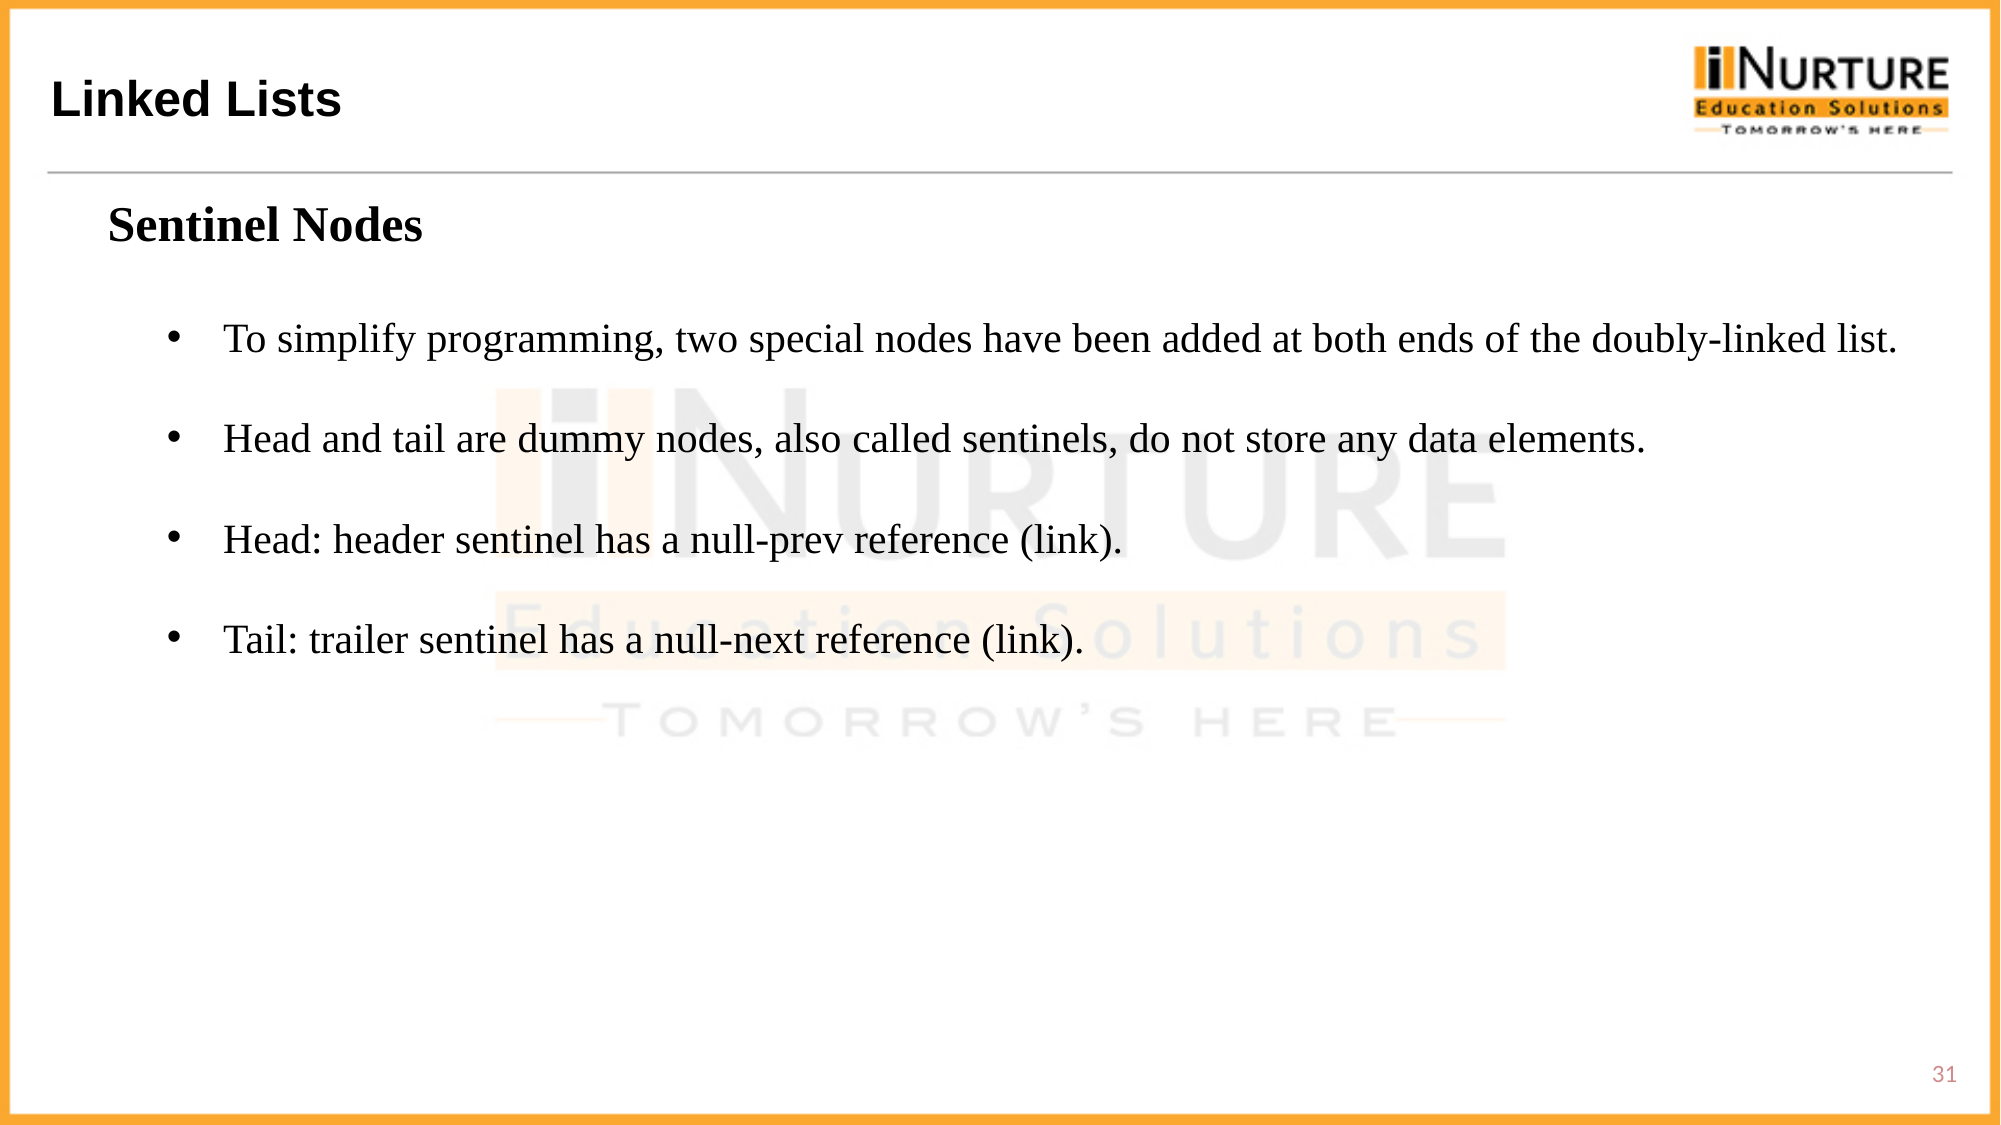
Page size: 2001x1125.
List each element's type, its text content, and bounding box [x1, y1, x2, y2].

picture [0, 0, 2001, 1125]
text_box Linked Lists [33, 59, 1716, 134]
slide_number 31 [1901, 1042, 1973, 1103]
text_box Sentinel Nodes To simplify programming, two special nodes have been added at both ends of the doubly-linked list. Head and tail are dummy nodes, also called sentinels, do not store any data elements. Head: header sentinel has a null-prev reference (link). Tail: trailer sentinel has a null-next reference (link). [33, 183, 1937, 669]
